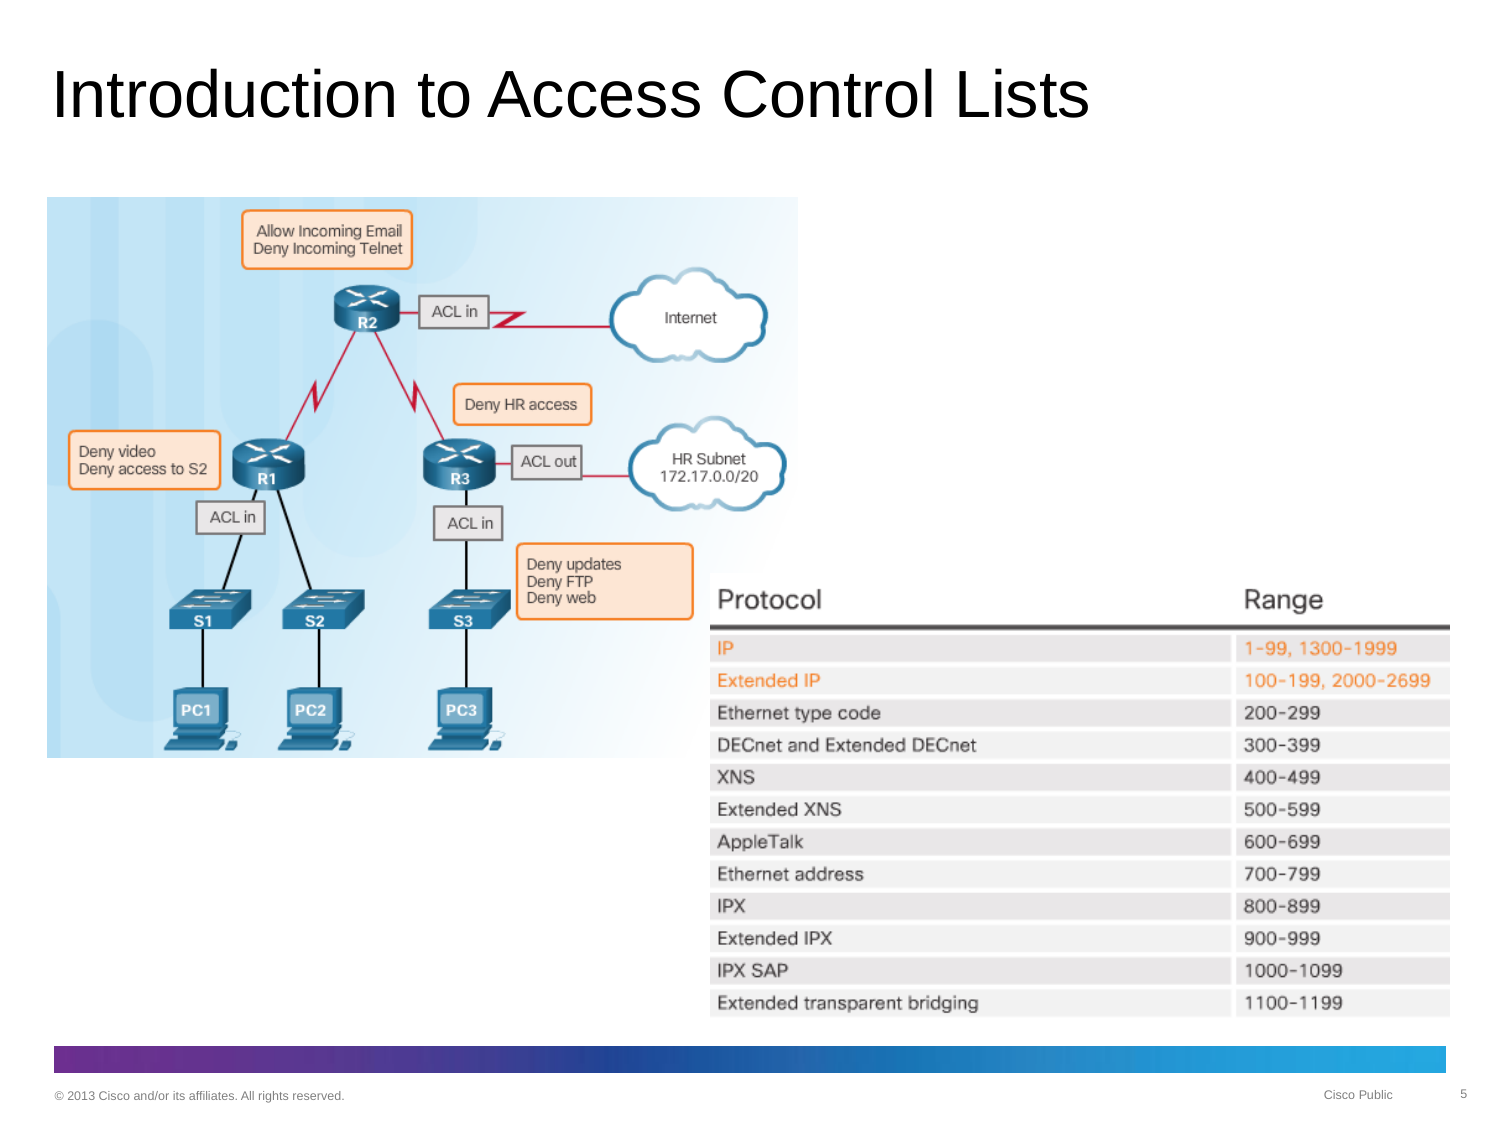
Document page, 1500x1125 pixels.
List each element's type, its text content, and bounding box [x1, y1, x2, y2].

picture [54, 1046, 1446, 1073]
title Introduction to Access Control Lists [37, 0, 1485, 139]
picture [47, 197, 1450, 1020]
